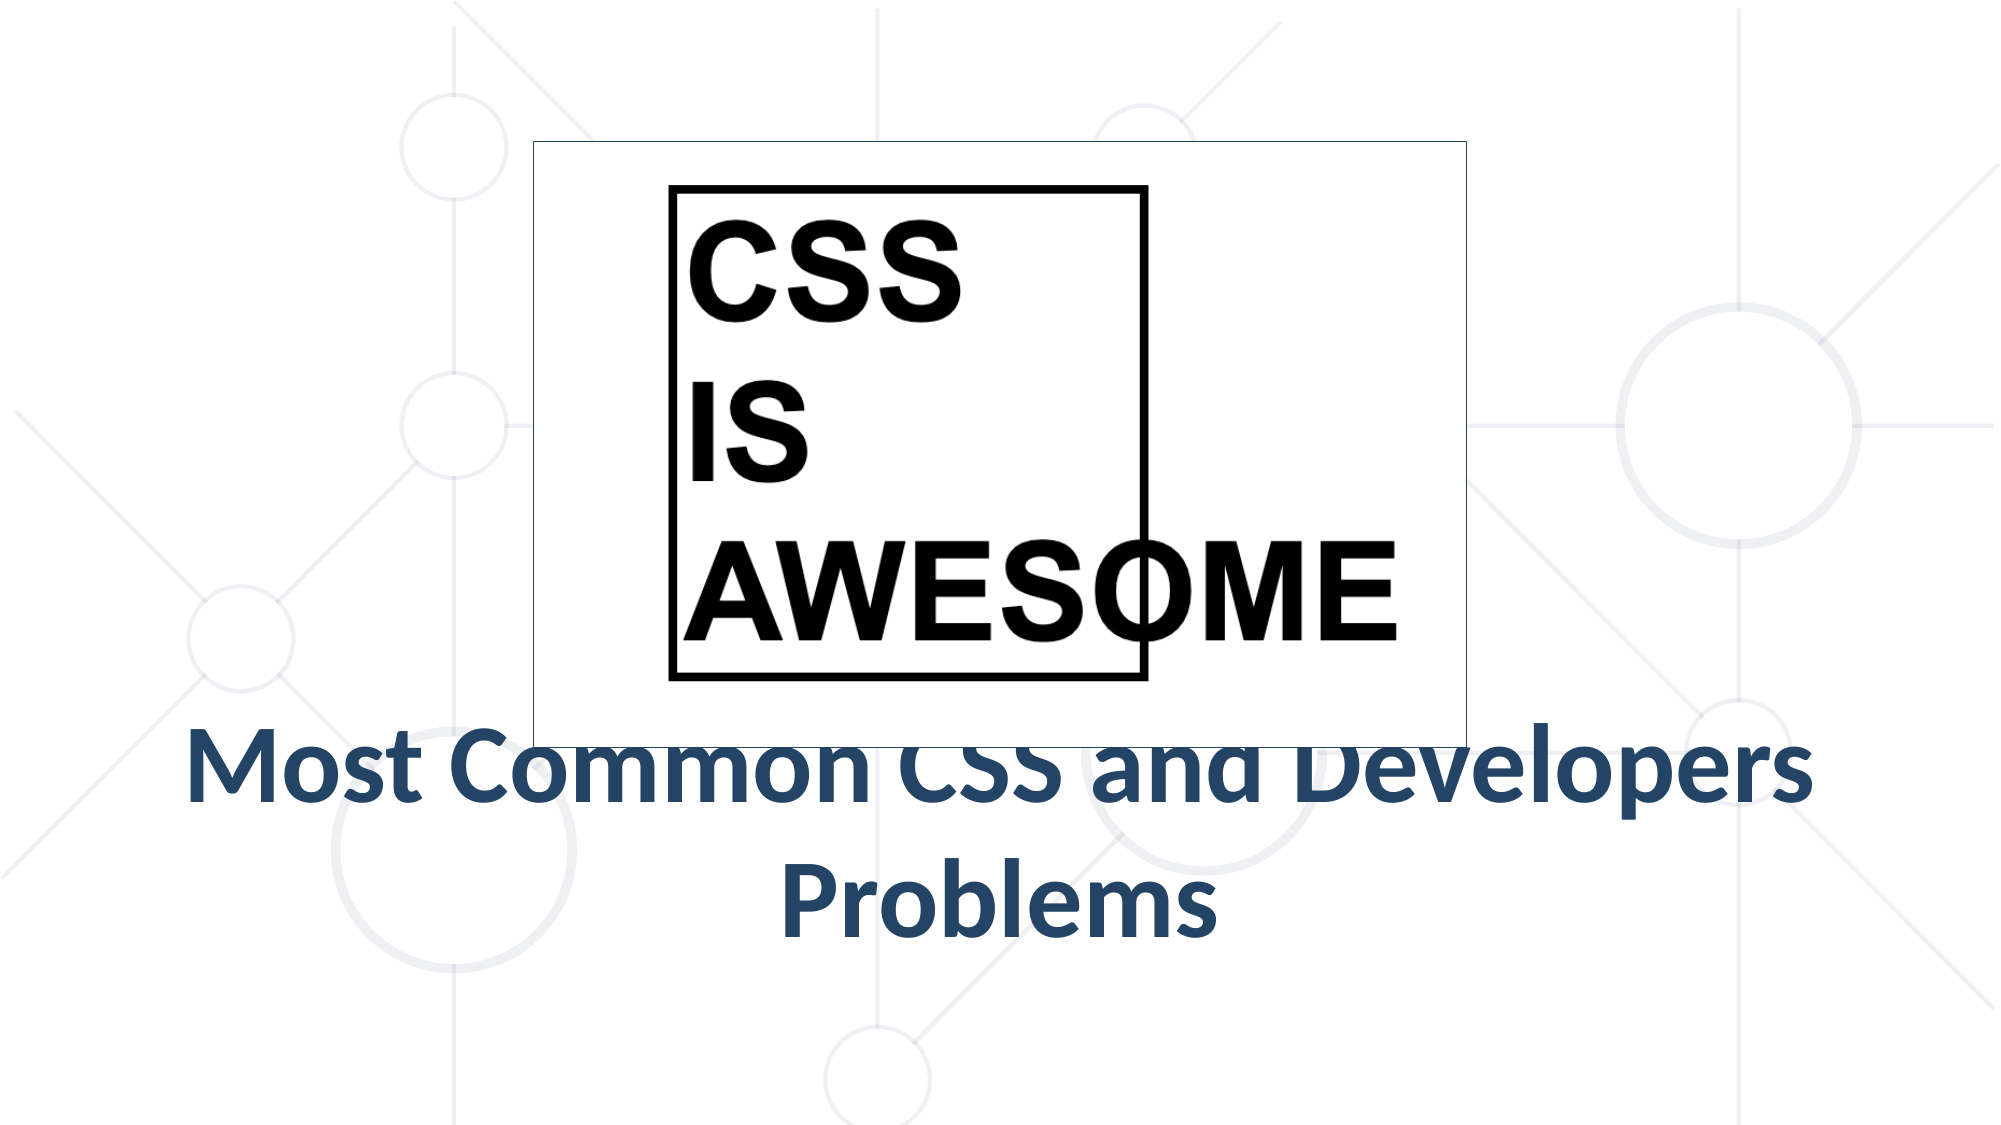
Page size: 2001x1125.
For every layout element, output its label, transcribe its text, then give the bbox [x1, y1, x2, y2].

picture [533, 141, 1467, 749]
title Most Common CSS and Developers Problems [100, 761, 1900, 888]
